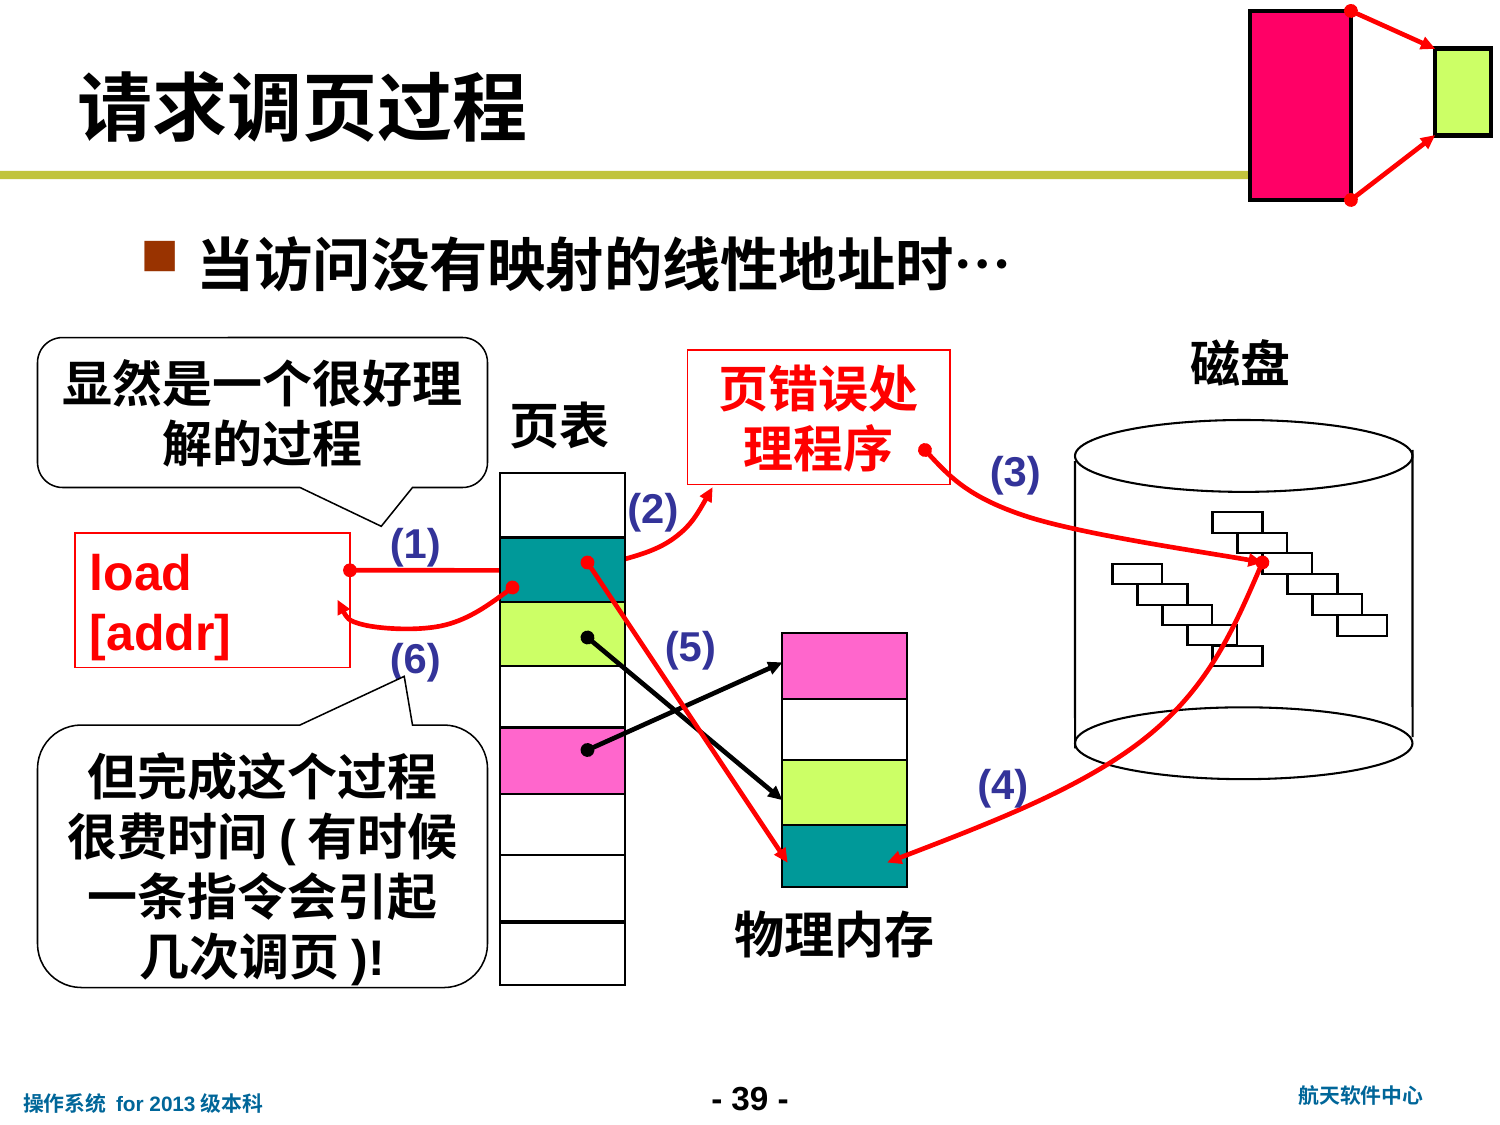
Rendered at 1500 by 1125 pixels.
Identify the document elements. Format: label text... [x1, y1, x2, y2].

text_box 当访问没有映射的线性地址时… [125, 200, 1425, 342]
text_box (6) [375, 624, 488, 690]
text_box 显然是一个很好理解的过程 [37, 337, 488, 527]
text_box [562, 526, 626, 603]
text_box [494, 324, 1413, 986]
text_box [337, 589, 489, 627]
text_box [343, 564, 375, 577]
title 请求调页过程 [62, 50, 1244, 161]
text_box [1249, 10, 1492, 201]
text_box 但完成这个过程很费时间(有时候一条指令会引起几次调页)! [37, 676, 488, 988]
text_box (1) [375, 509, 488, 575]
text_box load [addr] [75, 532, 350, 668]
